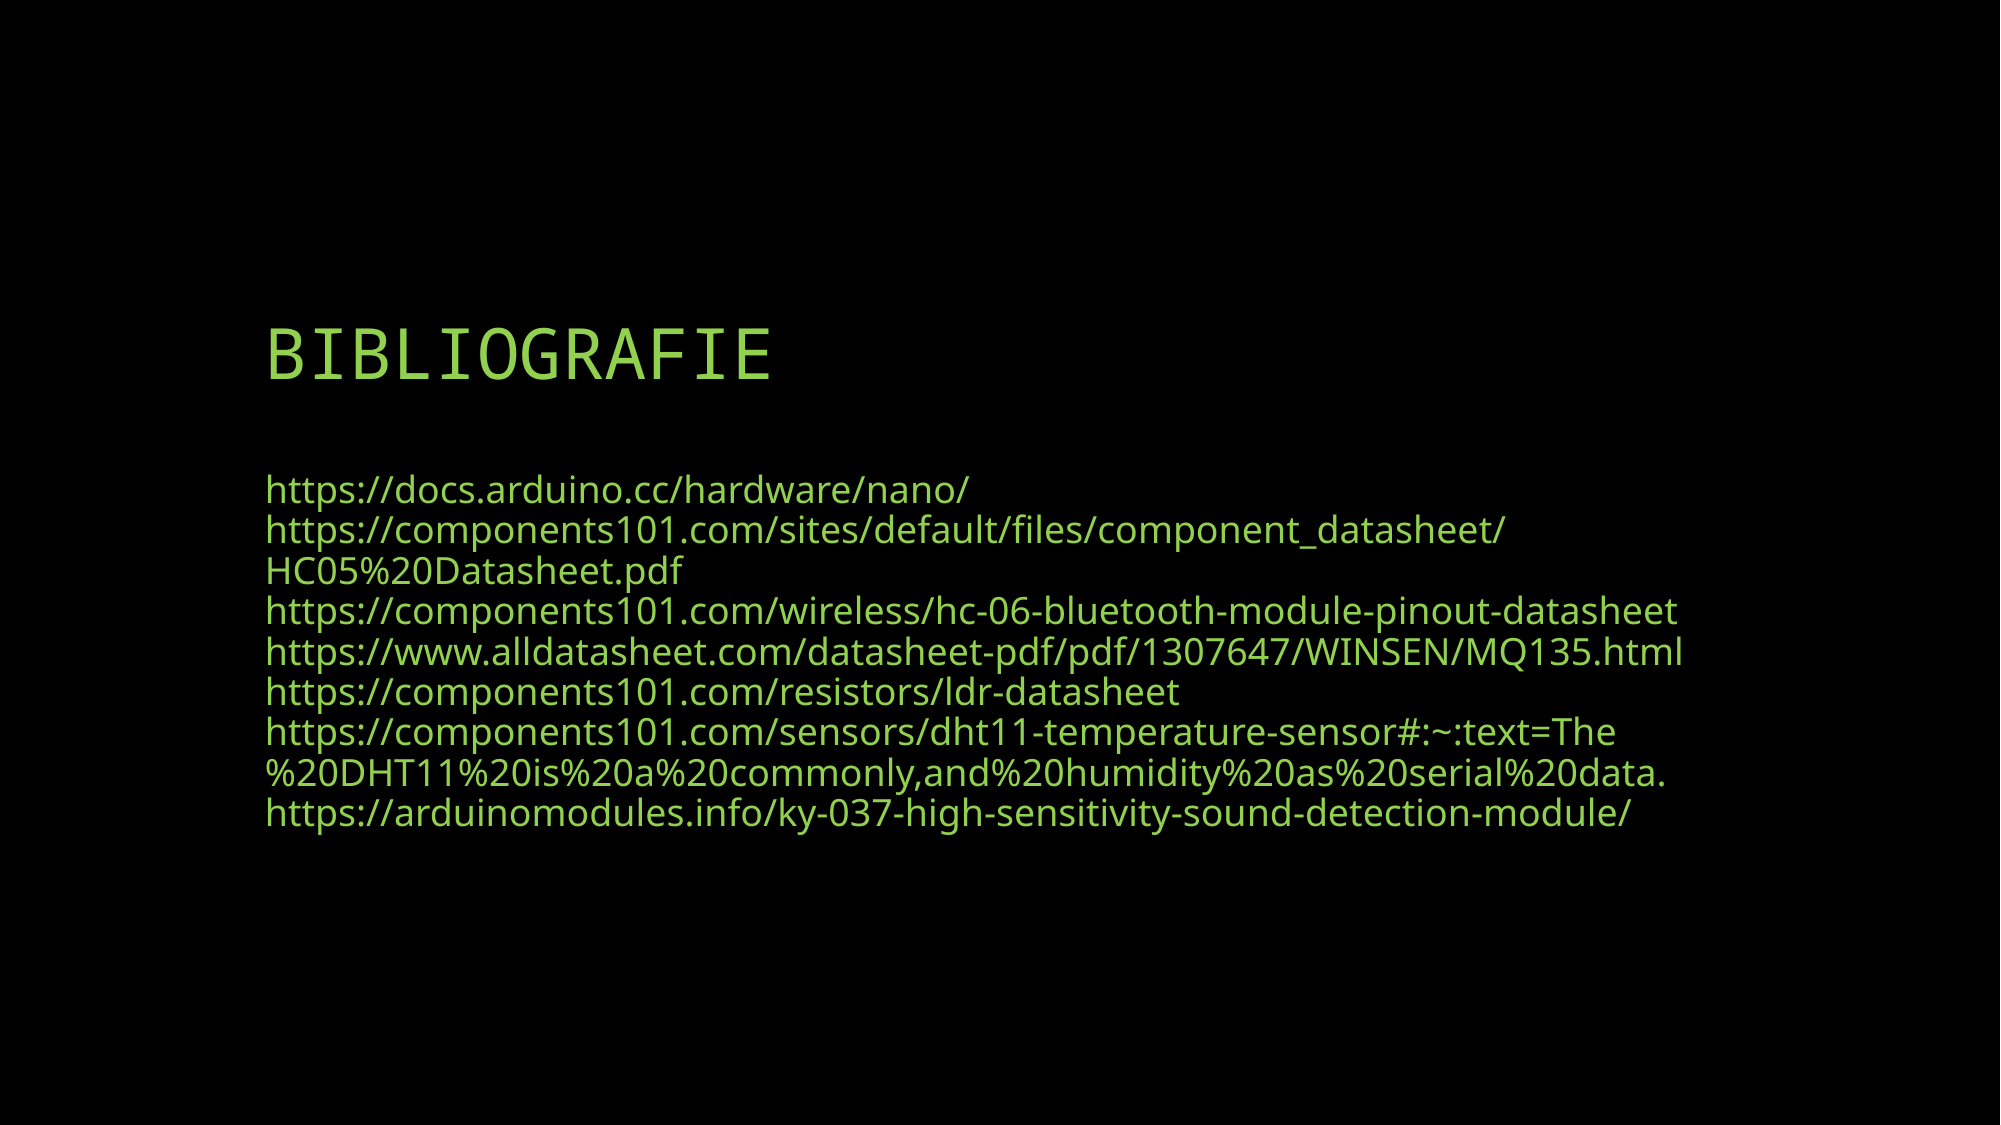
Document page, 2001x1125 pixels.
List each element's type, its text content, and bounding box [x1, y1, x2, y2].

title BIBLIOGRAFIE https://docs.arduino.cc/hardware/nano/ https://components101.com/sites/default/files/component_datasheet/HC05%20Datasheet.pdf https://components101.com/wireless/hc-06-bluetooth-module-pinout-datasheet https://www.alldatasheet.com/datasheet-pdf/pdf/1307647/WINSEN/MQ135.html https://components101.com/resistors/ldr-datasheet https://components101.com/sensors/dht11-temperature-sensor#:~:text=The%20DHT11%20is%20a%20commonly,and%20humidity%20as%20serial%20data. https://arduinomodules.info/ky-037-high-sensitivity-sound-detection-module/ [249, 75, 1750, 888]
